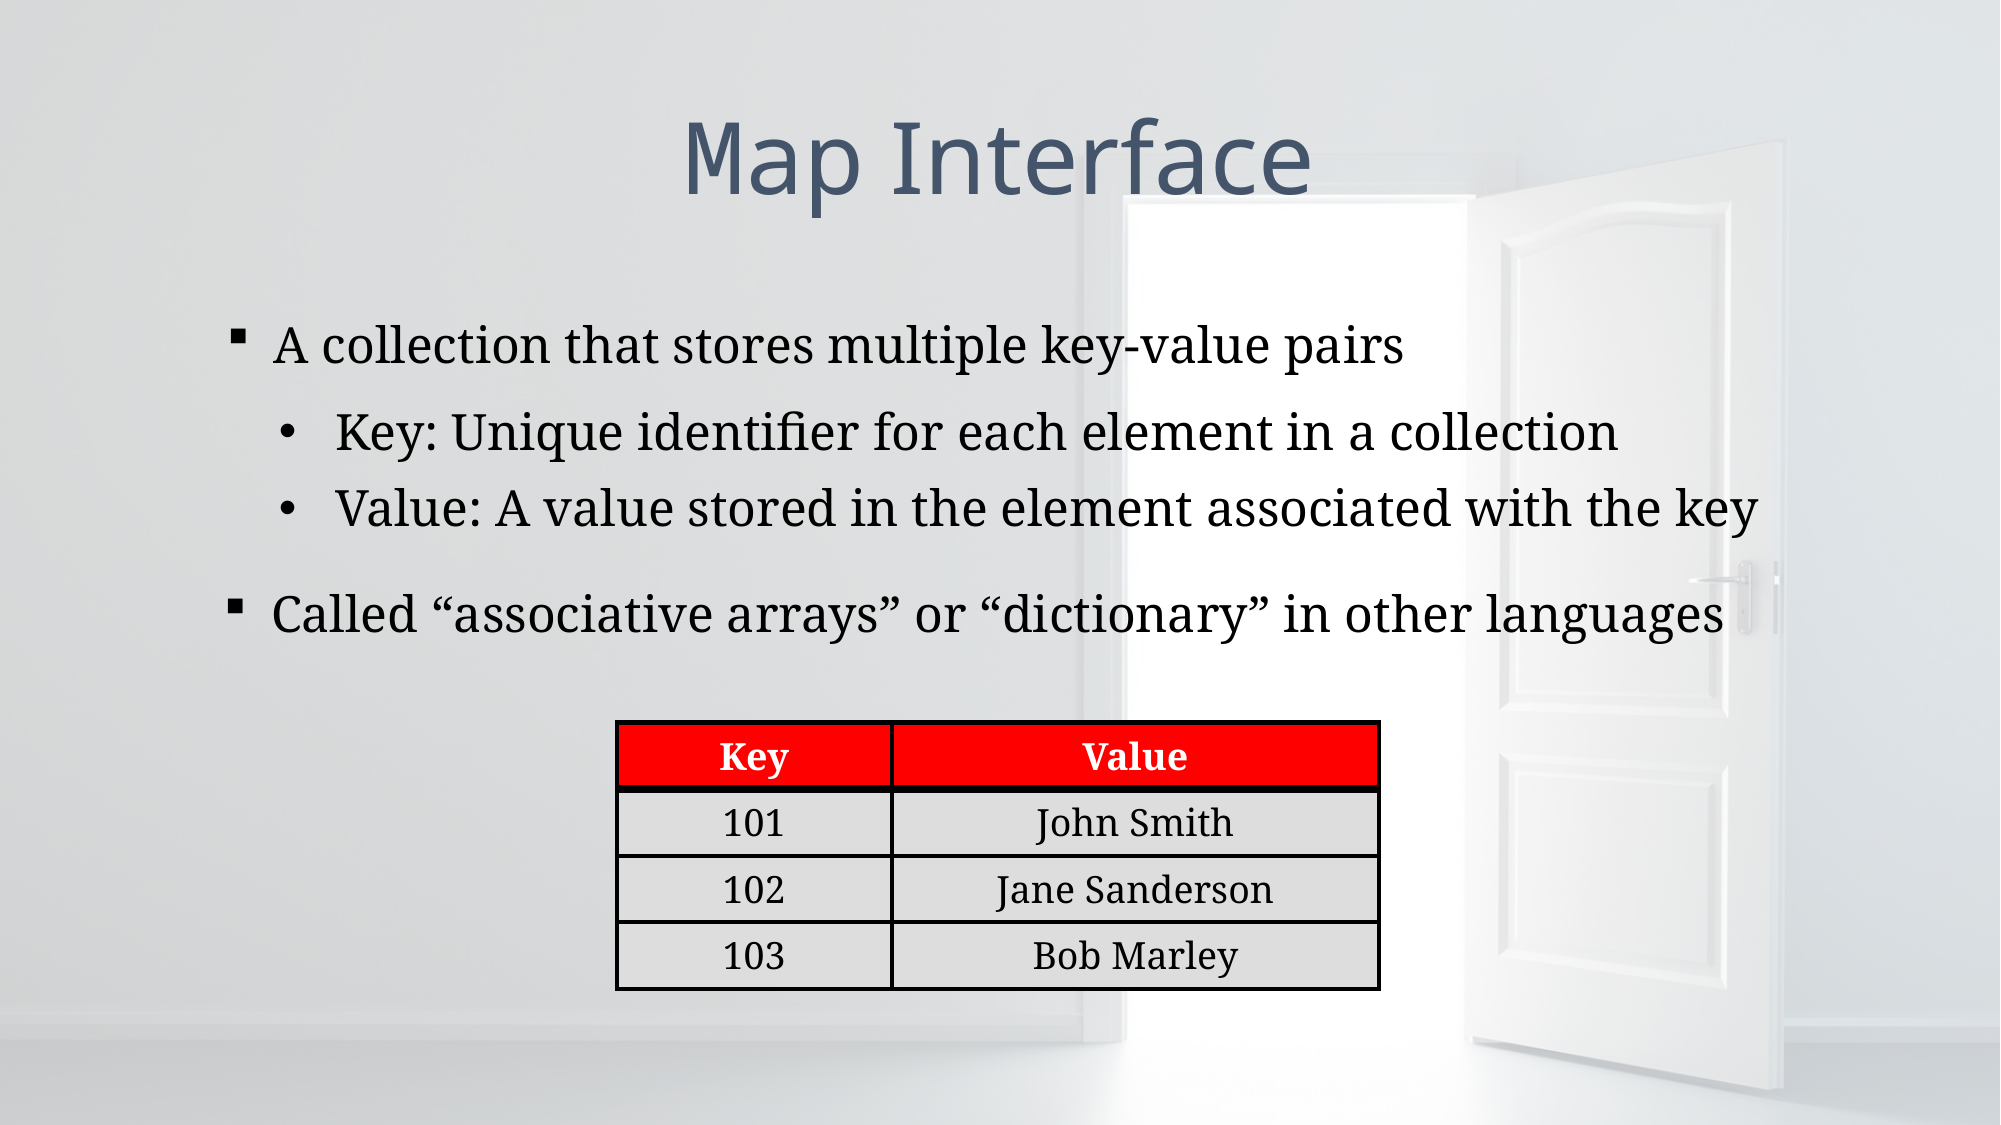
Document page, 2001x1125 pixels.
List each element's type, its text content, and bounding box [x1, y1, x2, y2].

table_cell 102 [619, 858, 890, 920]
table_cell 103 [619, 924, 890, 987]
table_cell 101 [619, 793, 890, 854]
text_box Called “associative arrays” or “dictionary” in other languages [134, 544, 1823, 650]
text_box Key: Unique identifier for each element in a collection [114, 362, 1915, 468]
title Map Interface [99, 79, 1900, 223]
table_cell Jane Sanderson [894, 858, 1377, 920]
text_box A collection that stores multiple key-value pairs [137, 275, 1736, 362]
table_header Value [894, 725, 1377, 785]
table_cell Bob Marley [894, 924, 1377, 987]
text_box Value: A value stored in the element associated with the key [114, 439, 1866, 545]
table_cell John Smith [894, 793, 1377, 854]
table_header Key [619, 725, 890, 785]
